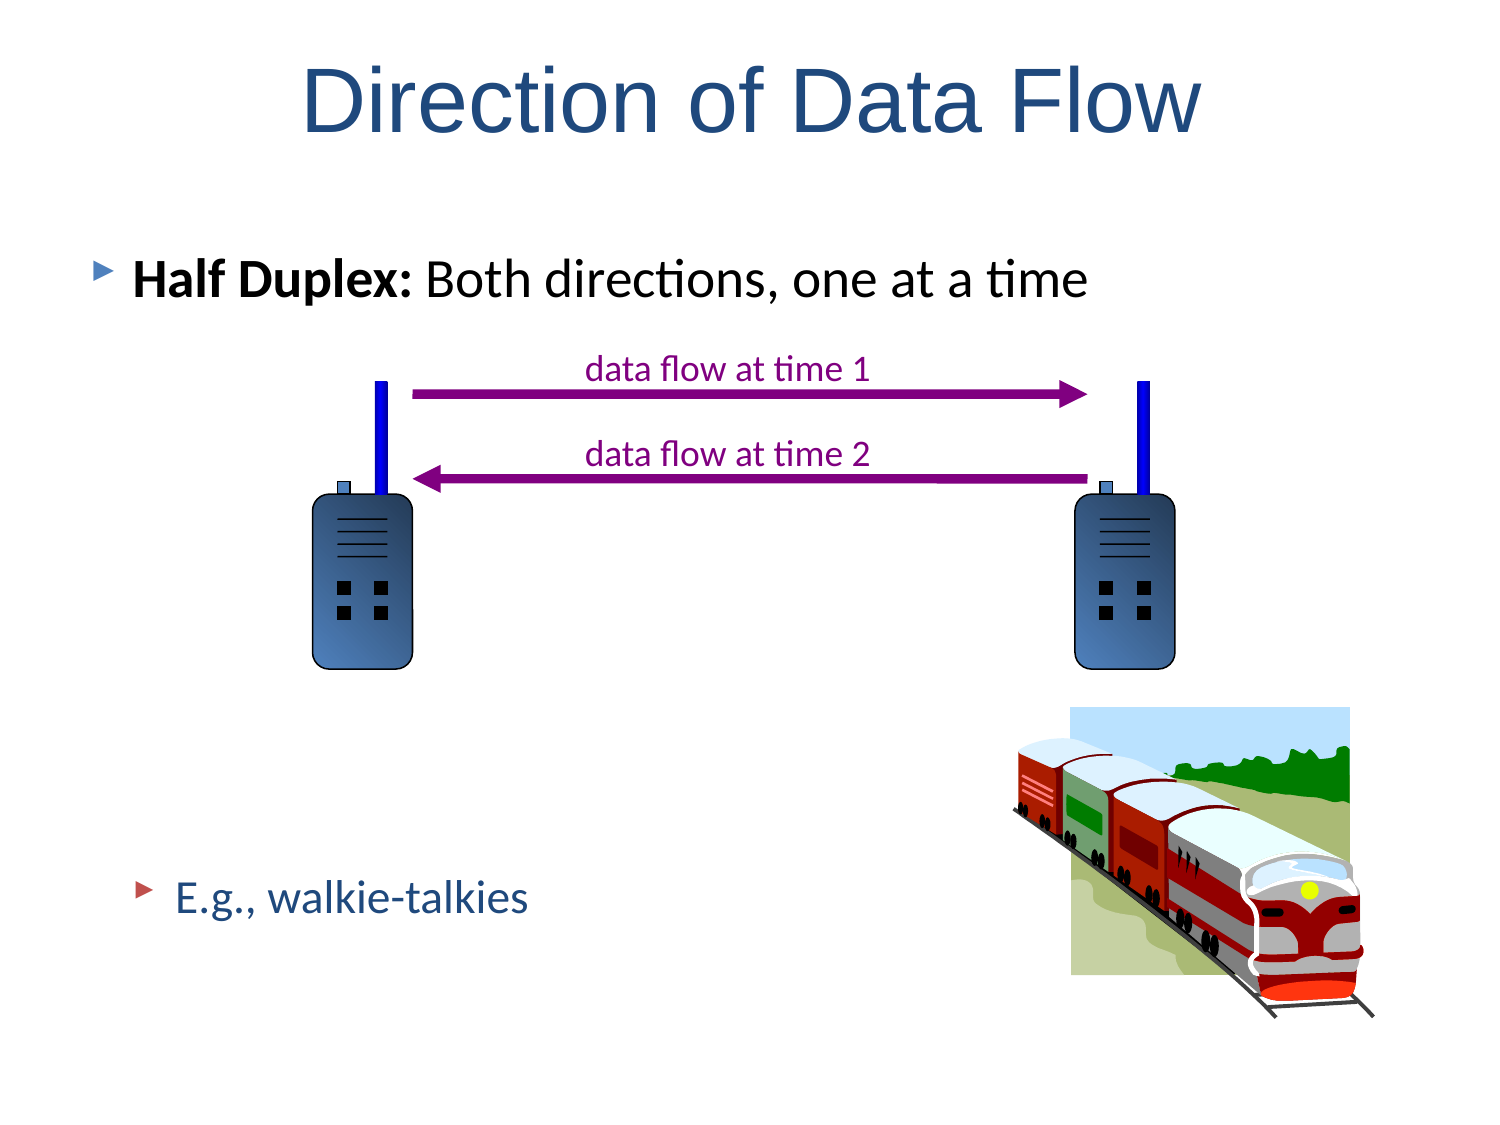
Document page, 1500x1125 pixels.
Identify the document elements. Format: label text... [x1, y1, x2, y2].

text_box Half Duplex: Both directions, one at a time E.g., walkie-talkies [74, 156, 1425, 932]
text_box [412, 336, 1088, 398]
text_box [412, 421, 1088, 482]
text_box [312, 381, 413, 670]
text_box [1074, 381, 1176, 670]
title Direction of Data Flow [76, 19, 1427, 173]
picture [1012, 706, 1376, 1020]
